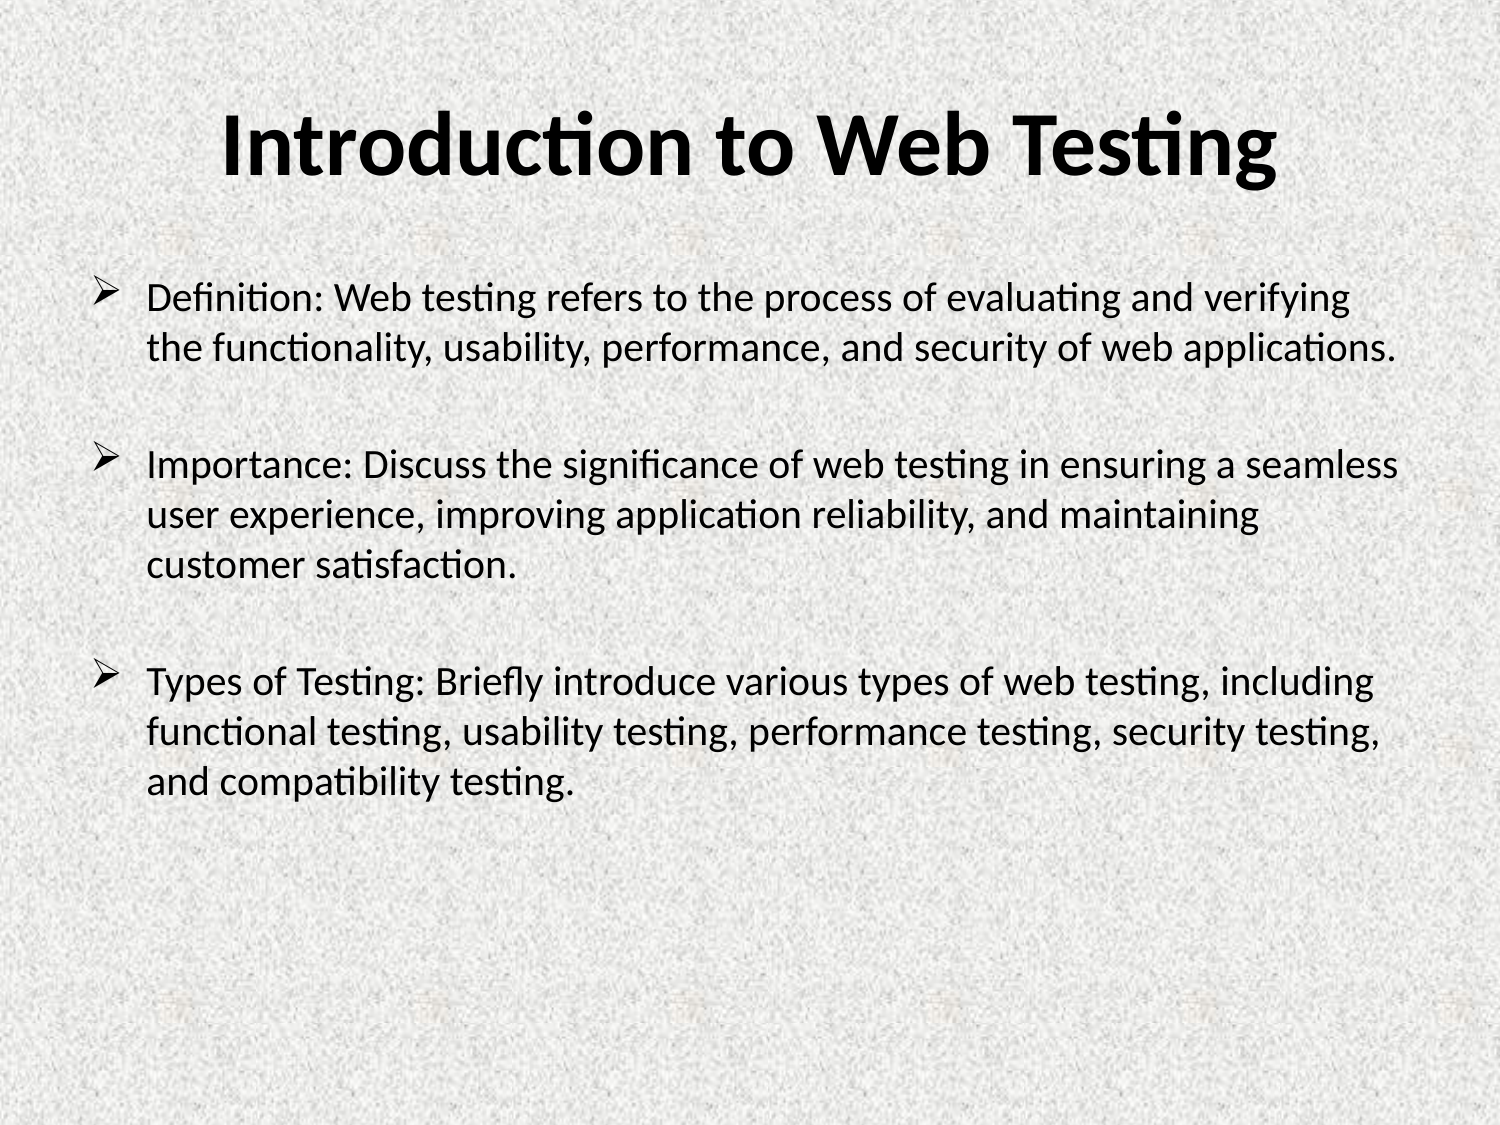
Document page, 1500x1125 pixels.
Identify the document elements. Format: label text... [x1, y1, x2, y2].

title Introduction to Web Testing [75, 45, 1425, 233]
picture [0, 0, 1500, 1125]
list Definition: Web testing refers to the process of evaluating and verifying the functionality, usability, performance, and security of web applications. Importance: Discuss the significance of web testing in ensuring a seamless user experience, improving application reliability, and maintaining customer satisfaction. Types of Testing: Briefly introduce various types of web testing, including functional testing, usability testing, performance testing, security testing, and compatibility testing. [75, 262, 1425, 1005]
